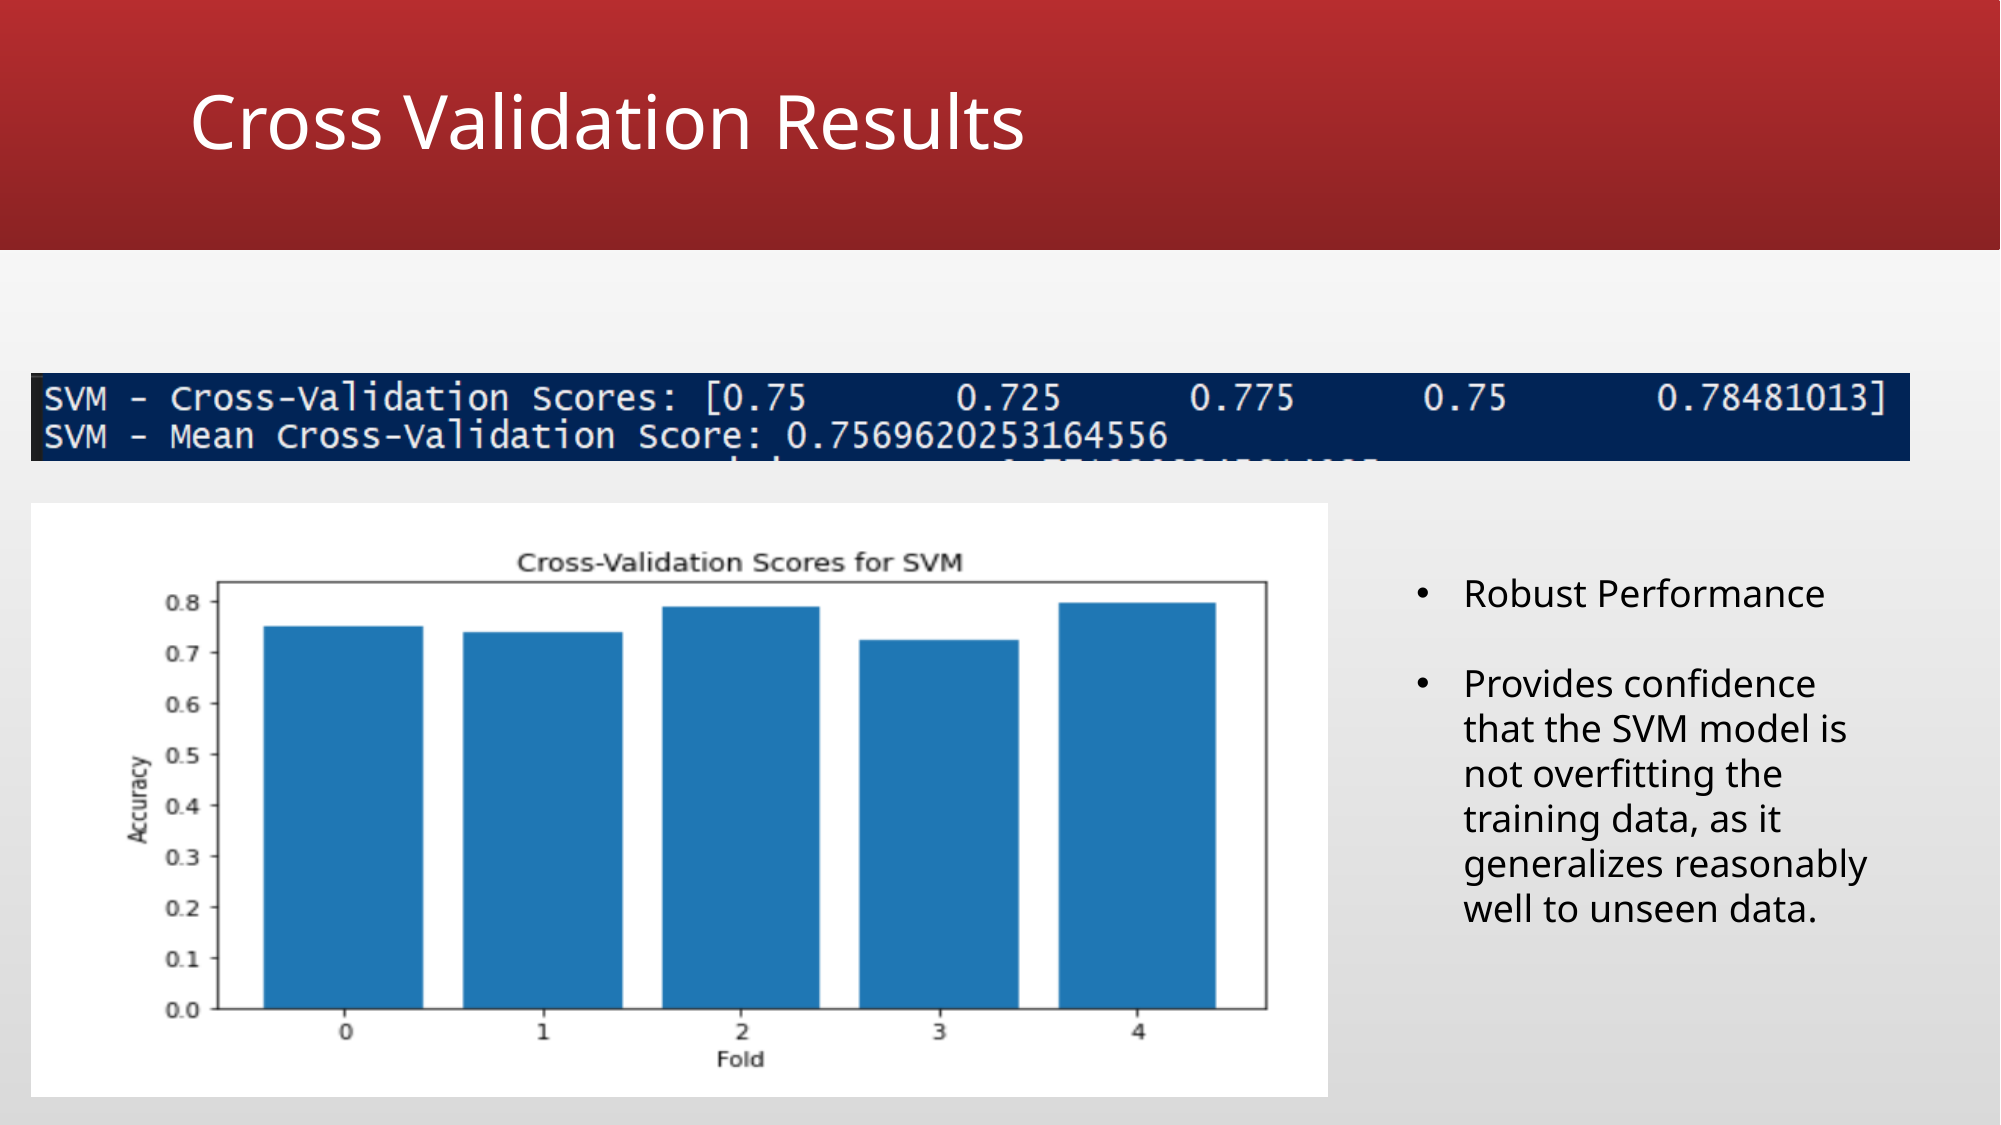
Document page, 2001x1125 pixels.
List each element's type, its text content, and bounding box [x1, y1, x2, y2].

title Cross Validation Results [174, 16, 1825, 234]
text_box Robust Performance Provides confidence that the SVM model is not overfitting the training data, as it generalizes reasonably well to unseen data. [1401, 562, 1910, 938]
picture [31, 373, 1910, 461]
picture [31, 503, 1328, 1097]
